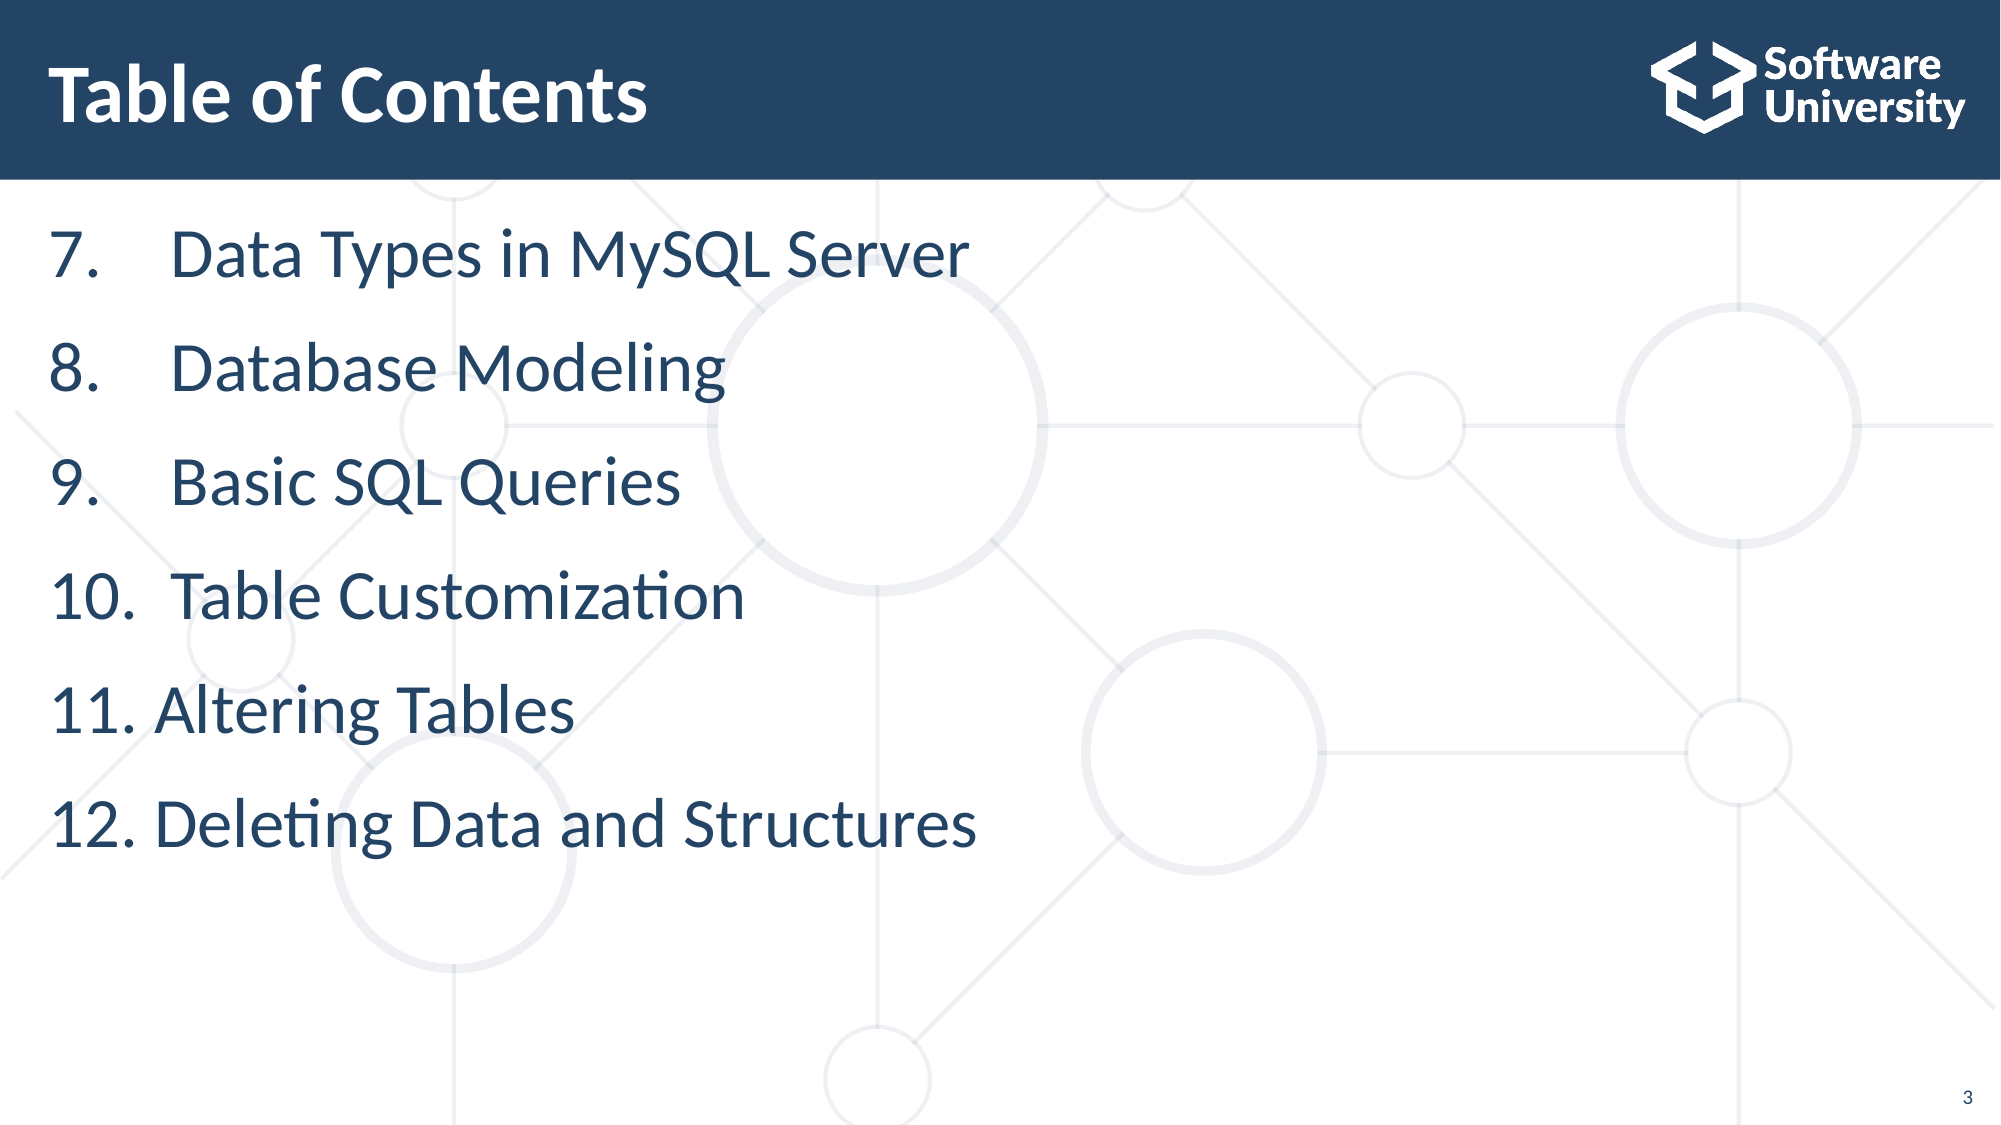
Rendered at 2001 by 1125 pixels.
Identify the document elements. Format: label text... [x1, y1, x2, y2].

slide_number 3 [1927, 1067, 1989, 1117]
title Table of Contents [31, 16, 1625, 162]
picture [1651, 41, 1966, 134]
list Data Types in MySQL Server Database Modeling Basic SQL Queries Table Customization Altering Tables Deleting Data and Structures [31, 196, 1970, 1104]
